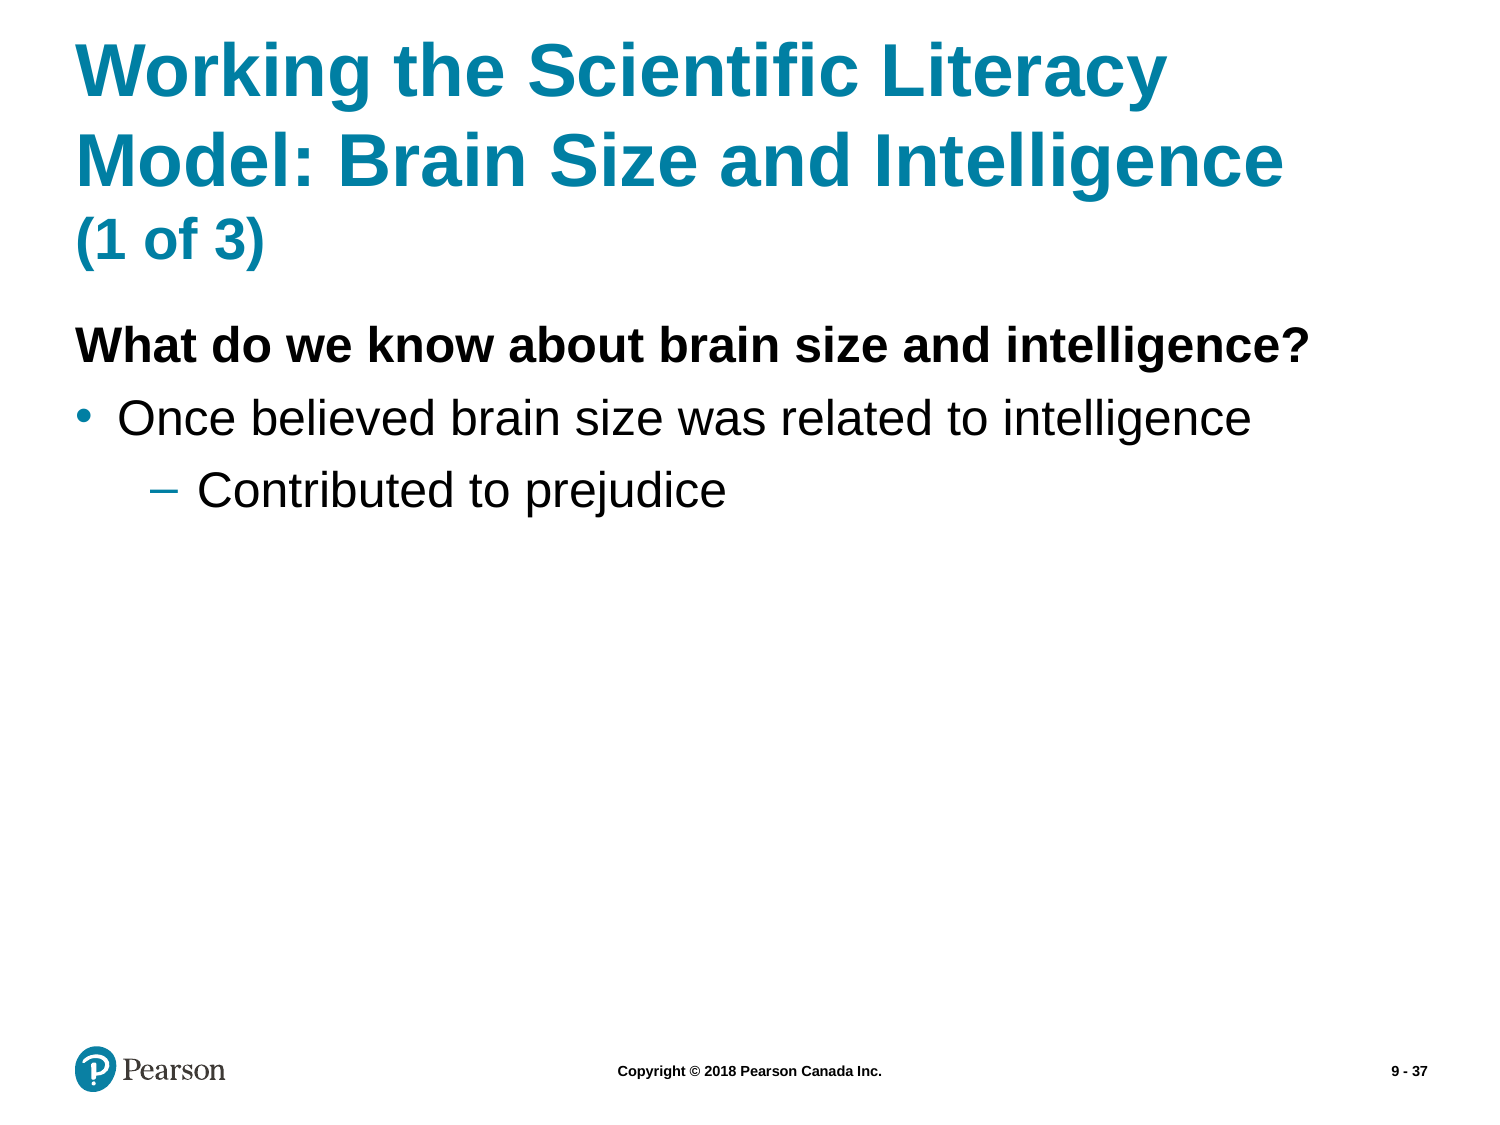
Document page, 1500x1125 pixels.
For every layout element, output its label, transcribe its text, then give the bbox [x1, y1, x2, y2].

list What do we know about brain size and intelligence? Once believed brain size was related to intelligence Contributed to prejudice [75, 312, 1425, 520]
title Working the Scientific Literacy Model: Brain Size and Intelligence (1 of 3) [75, 4, 1425, 288]
